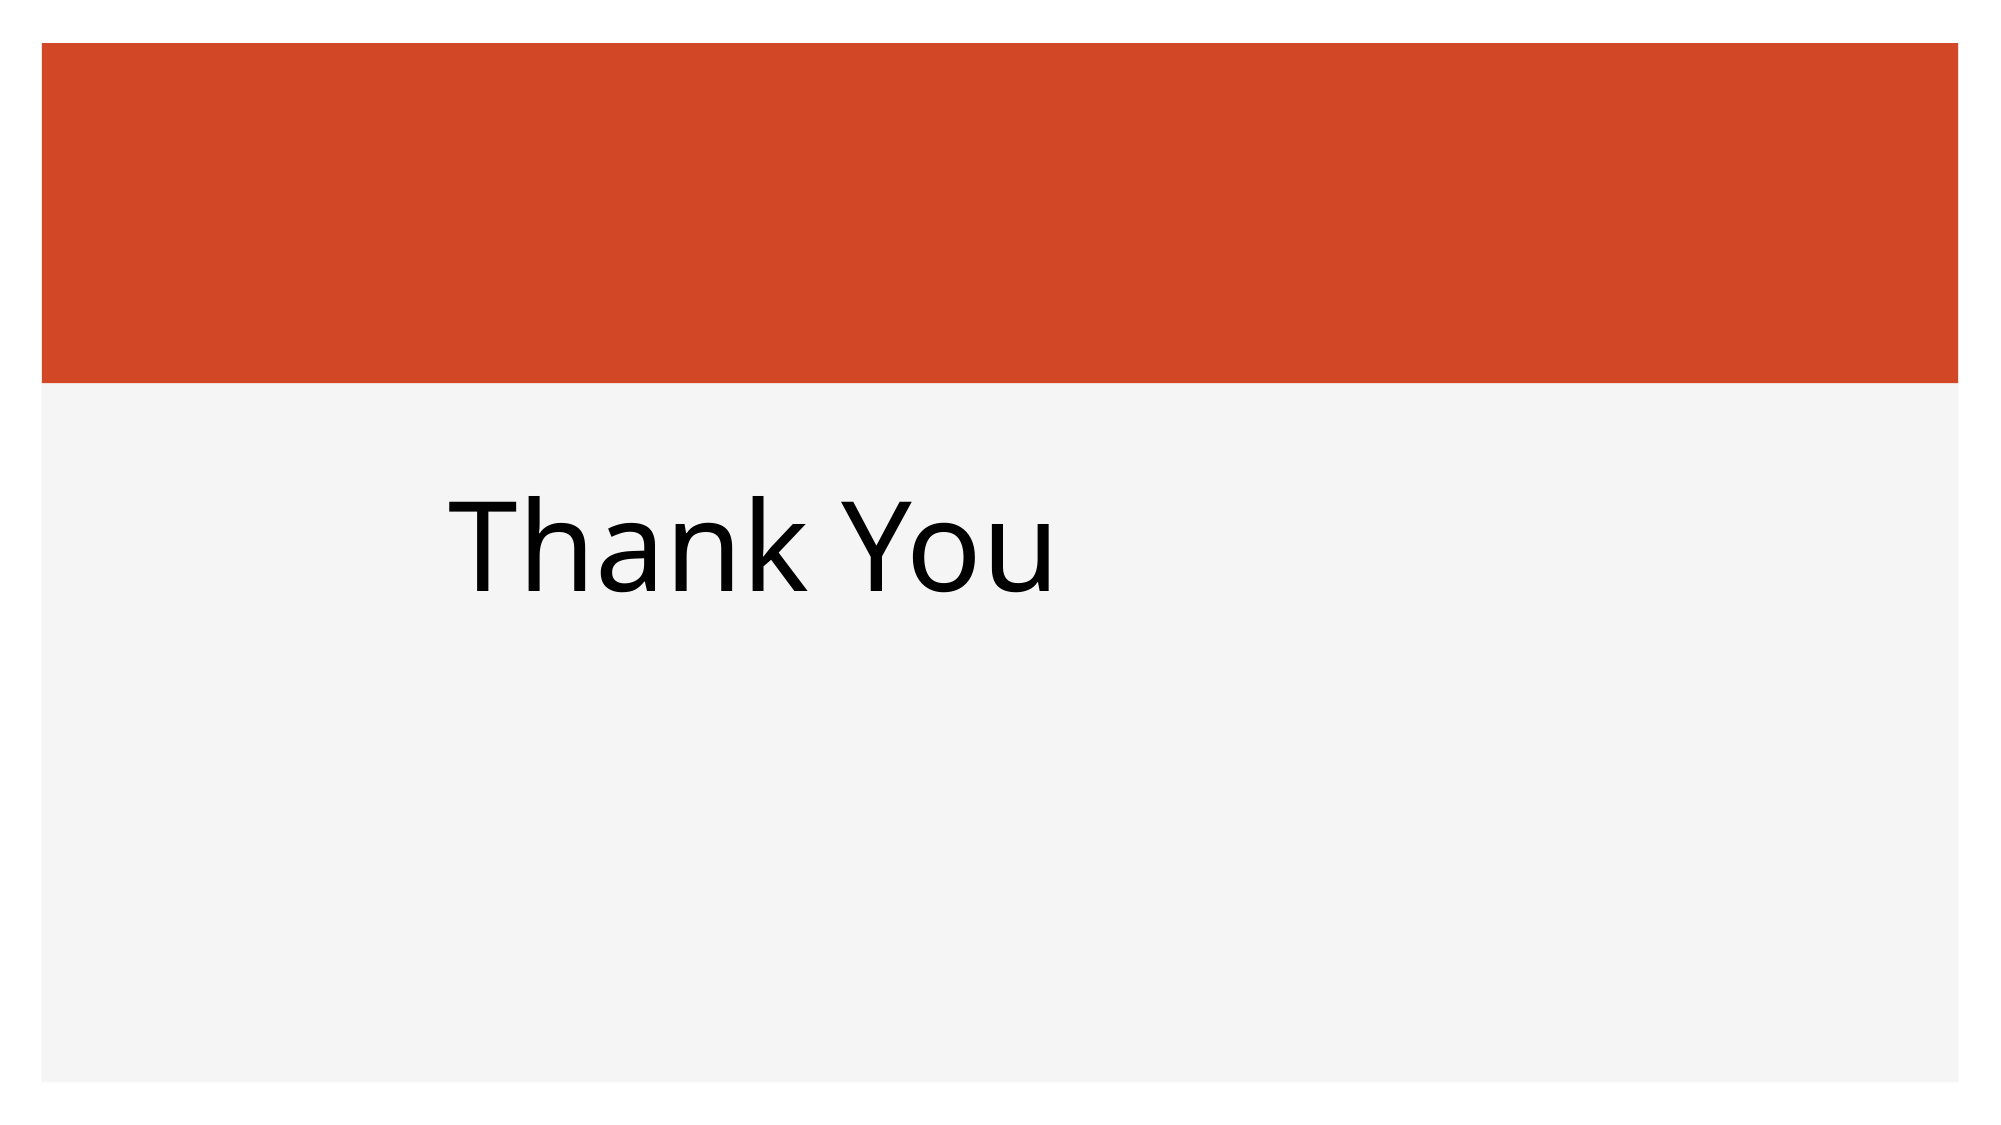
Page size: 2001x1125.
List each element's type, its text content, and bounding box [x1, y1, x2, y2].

text_box Thank You [434, 458, 1534, 624]
